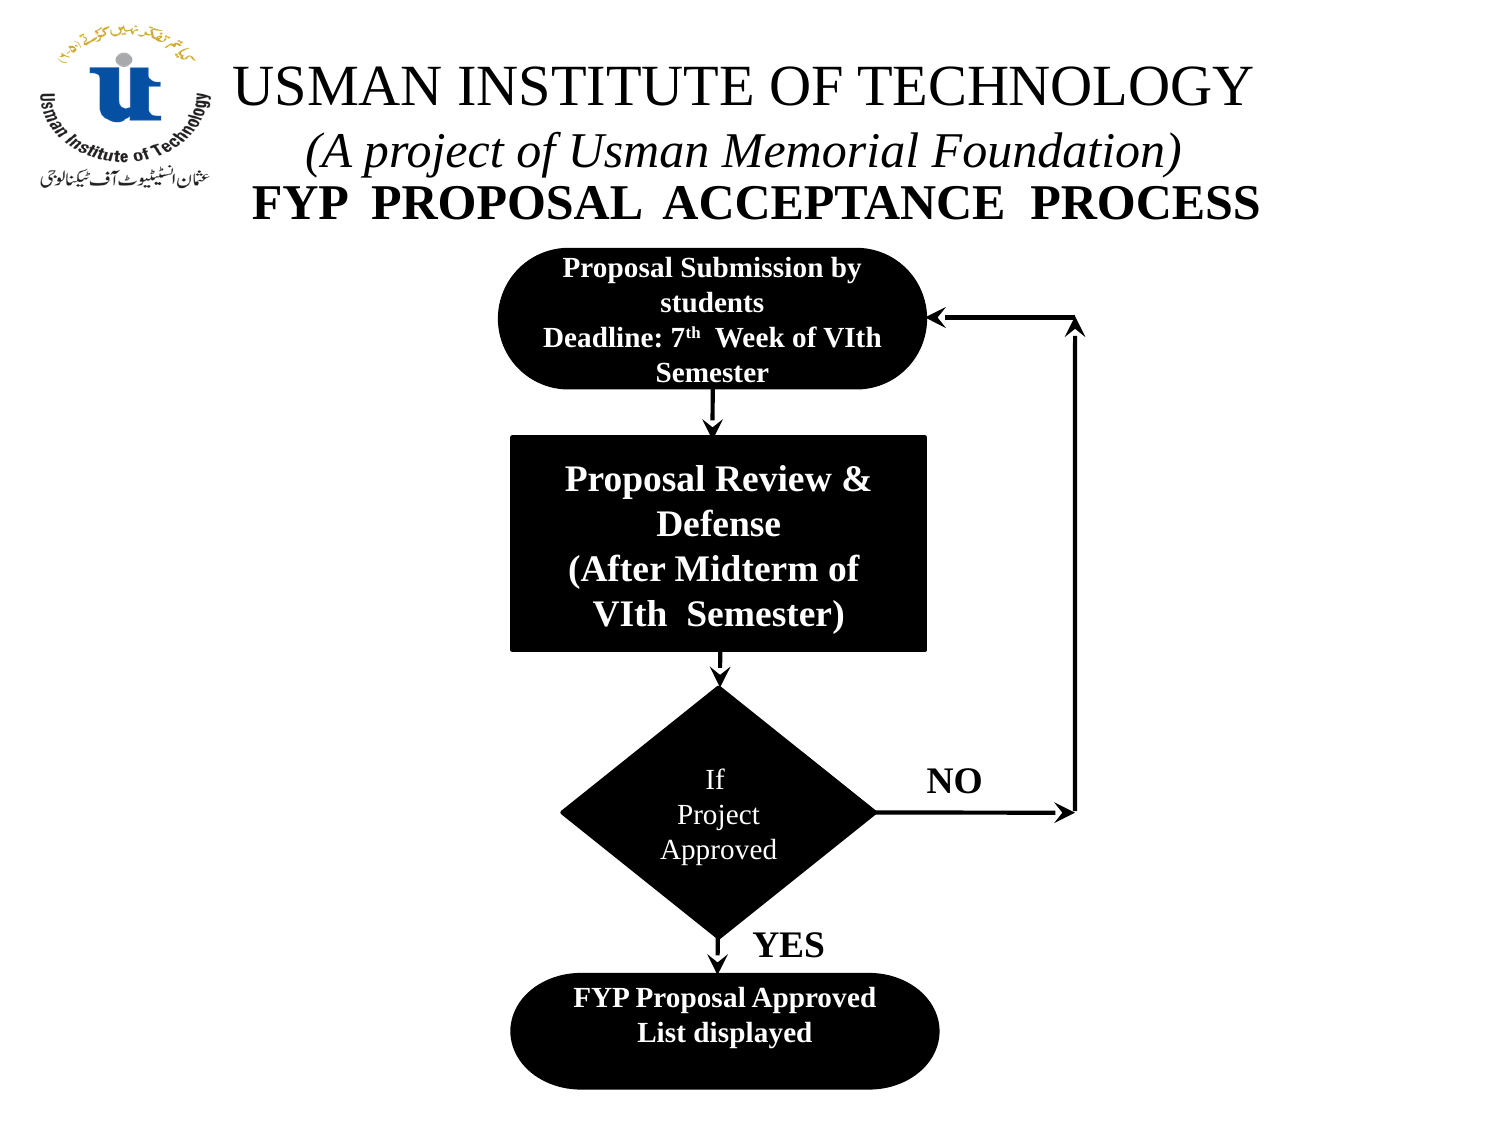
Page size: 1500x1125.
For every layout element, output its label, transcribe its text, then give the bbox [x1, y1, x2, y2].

picture [24, 12, 226, 200]
text_box FYP PROPOSAL ACCEPTANCE PROCESS [99, 162, 1413, 238]
text_box Proposal Submission by students Deadline: 7th Week of VIth Semester [497, 247, 928, 390]
text_box NO [911, 748, 1000, 809]
title USMAN INSTITUTE OF TECHNOLOGY (A project of Usman Memorial Foundation) [229, 62, 1313, 162]
text_box If Project Approved [560, 685, 876, 940]
text_box FYP Proposal Approved List displayed [510, 972, 940, 1090]
text_box Proposal Review & Defense (After Midterm of VIth Semester) [510, 435, 927, 652]
text_box YES [737, 912, 850, 973]
